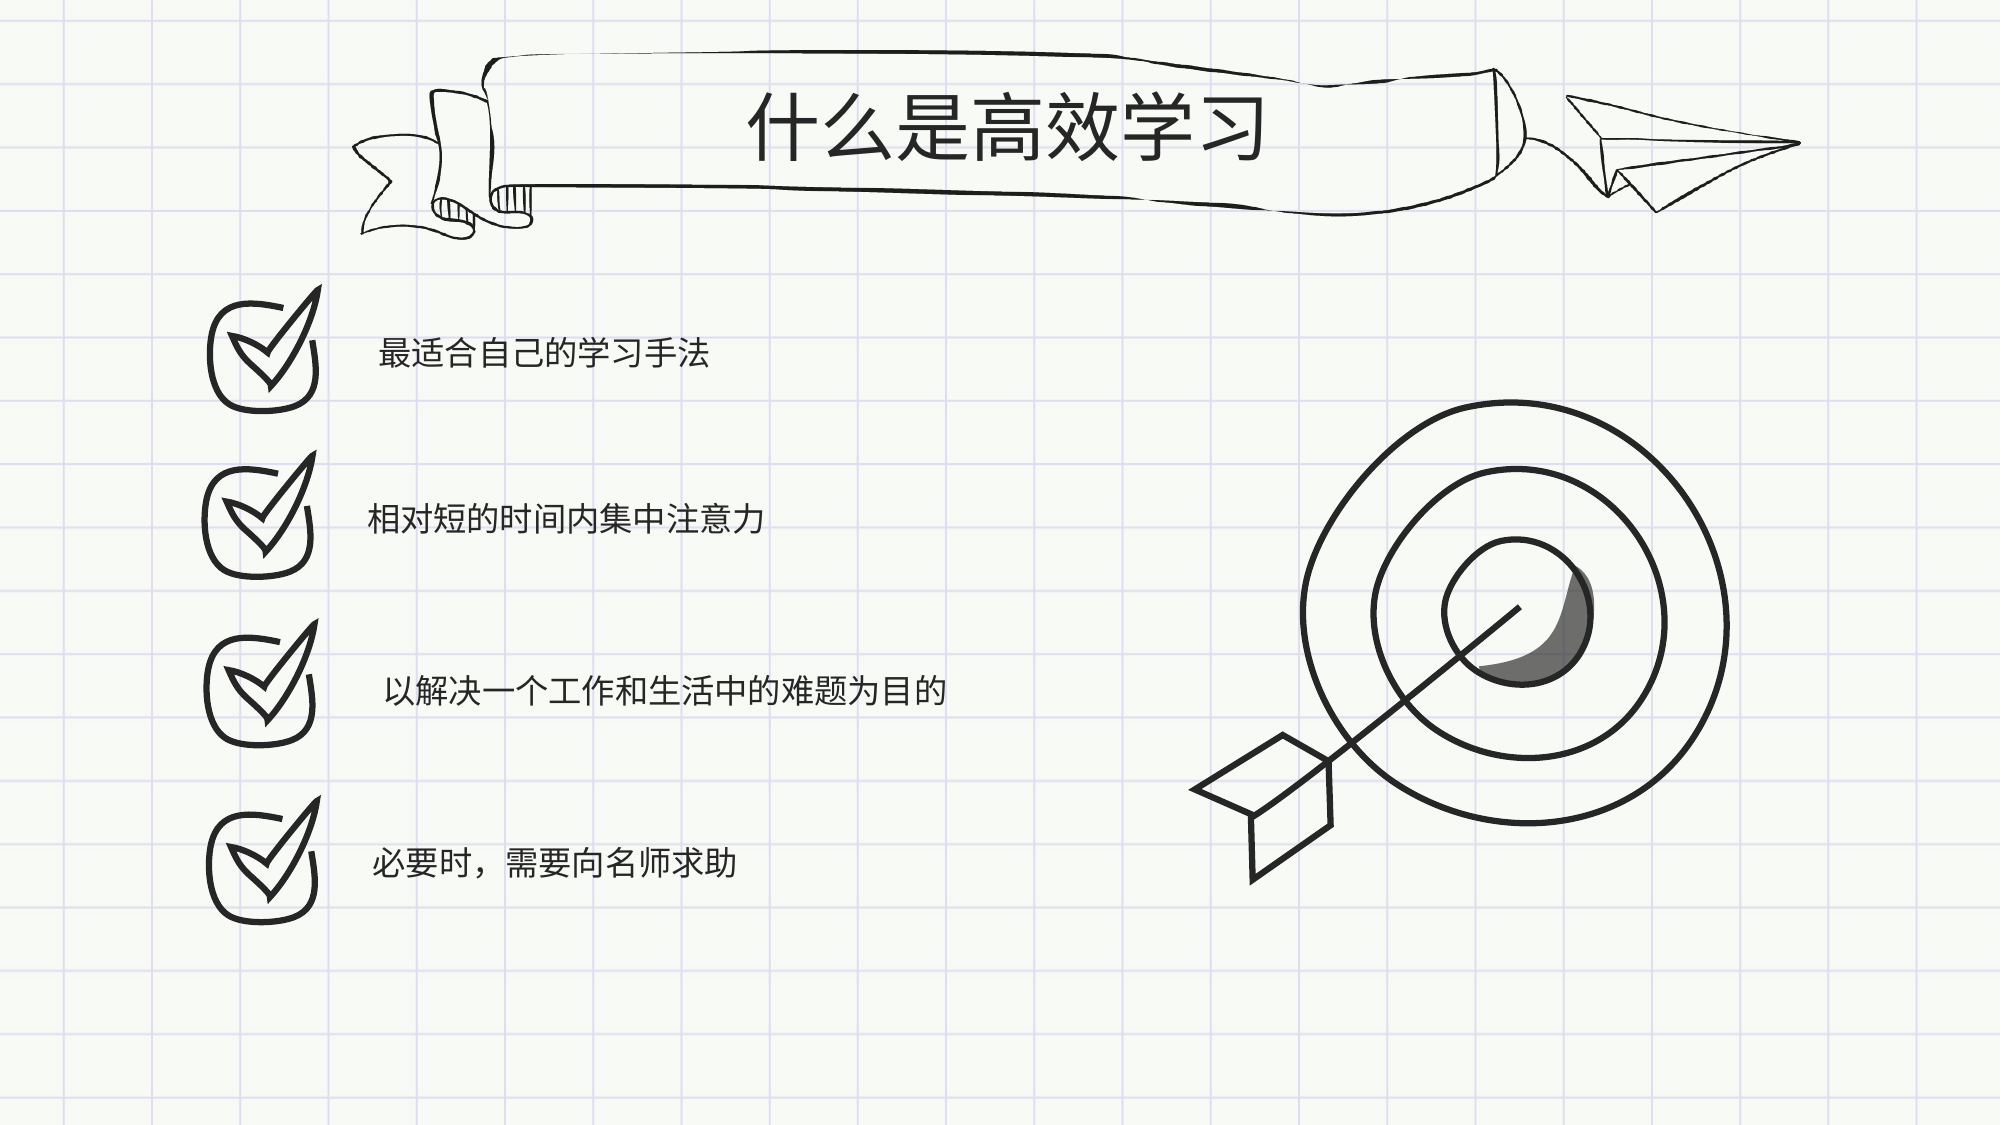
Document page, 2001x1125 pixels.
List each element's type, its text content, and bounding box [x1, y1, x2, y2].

text_box 必要时，需要向名师求助 [342, 824, 1018, 890]
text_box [1203, 584, 1501, 893]
picture [352, 50, 1801, 240]
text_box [204, 455, 313, 577]
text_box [1303, 403, 1729, 822]
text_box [206, 624, 315, 746]
text_box 以解决一个工作和生活中的难题为目的 [352, 652, 1028, 718]
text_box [209, 289, 318, 412]
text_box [208, 801, 317, 923]
text_box 最适合自己的学习手法 [363, 314, 1039, 380]
text_box 相对短的时间内集中注意力 [352, 480, 1028, 546]
